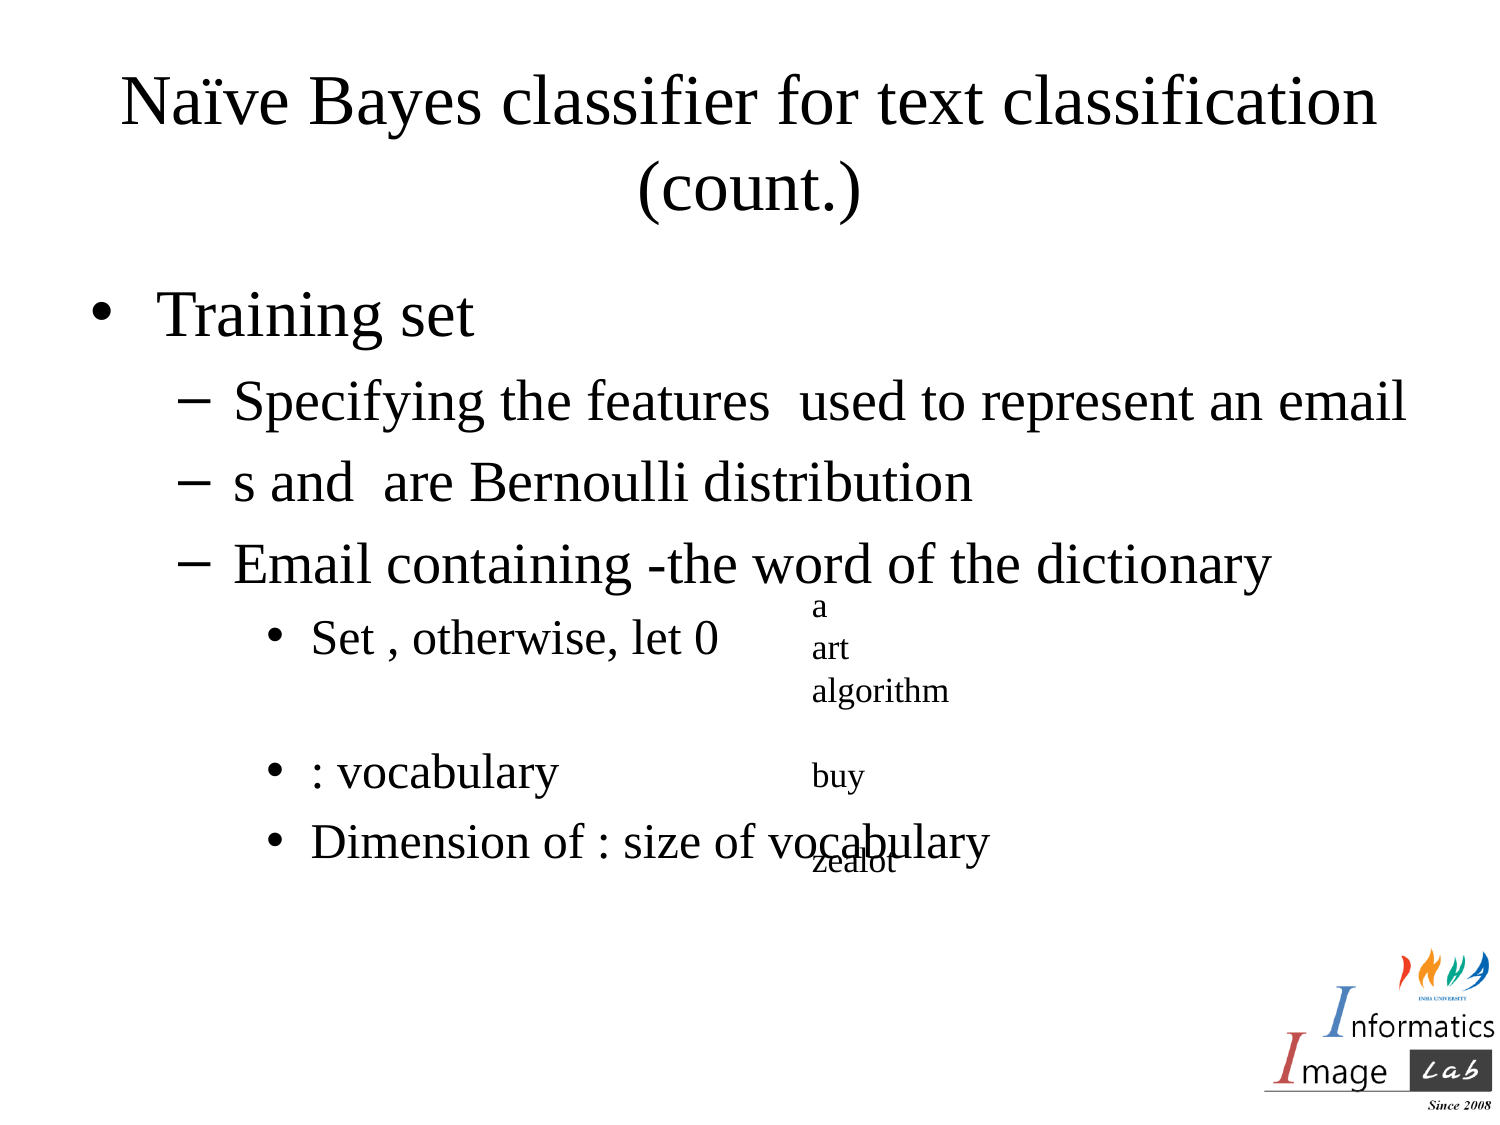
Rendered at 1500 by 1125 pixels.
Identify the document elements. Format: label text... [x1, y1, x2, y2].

picture [1260, 945, 1499, 1123]
title Naïve Bayes classifier for text classification (count.) [75, 45, 1425, 233]
